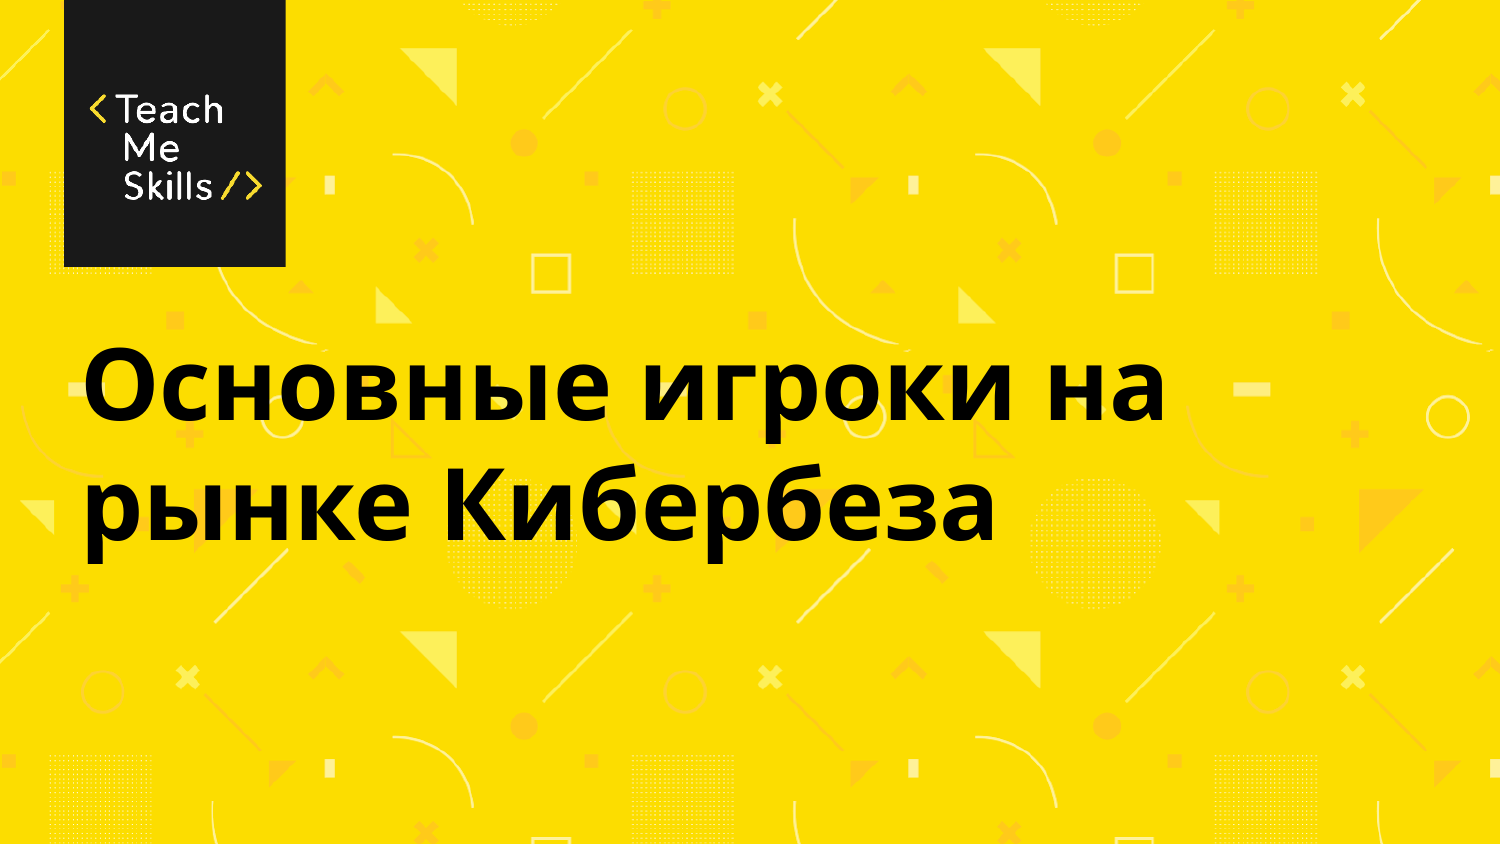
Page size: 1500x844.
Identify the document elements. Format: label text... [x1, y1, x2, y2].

title Основные игроки на рынке Кибербеза [65, 421, 1415, 575]
picture [0, 0, 1500, 844]
